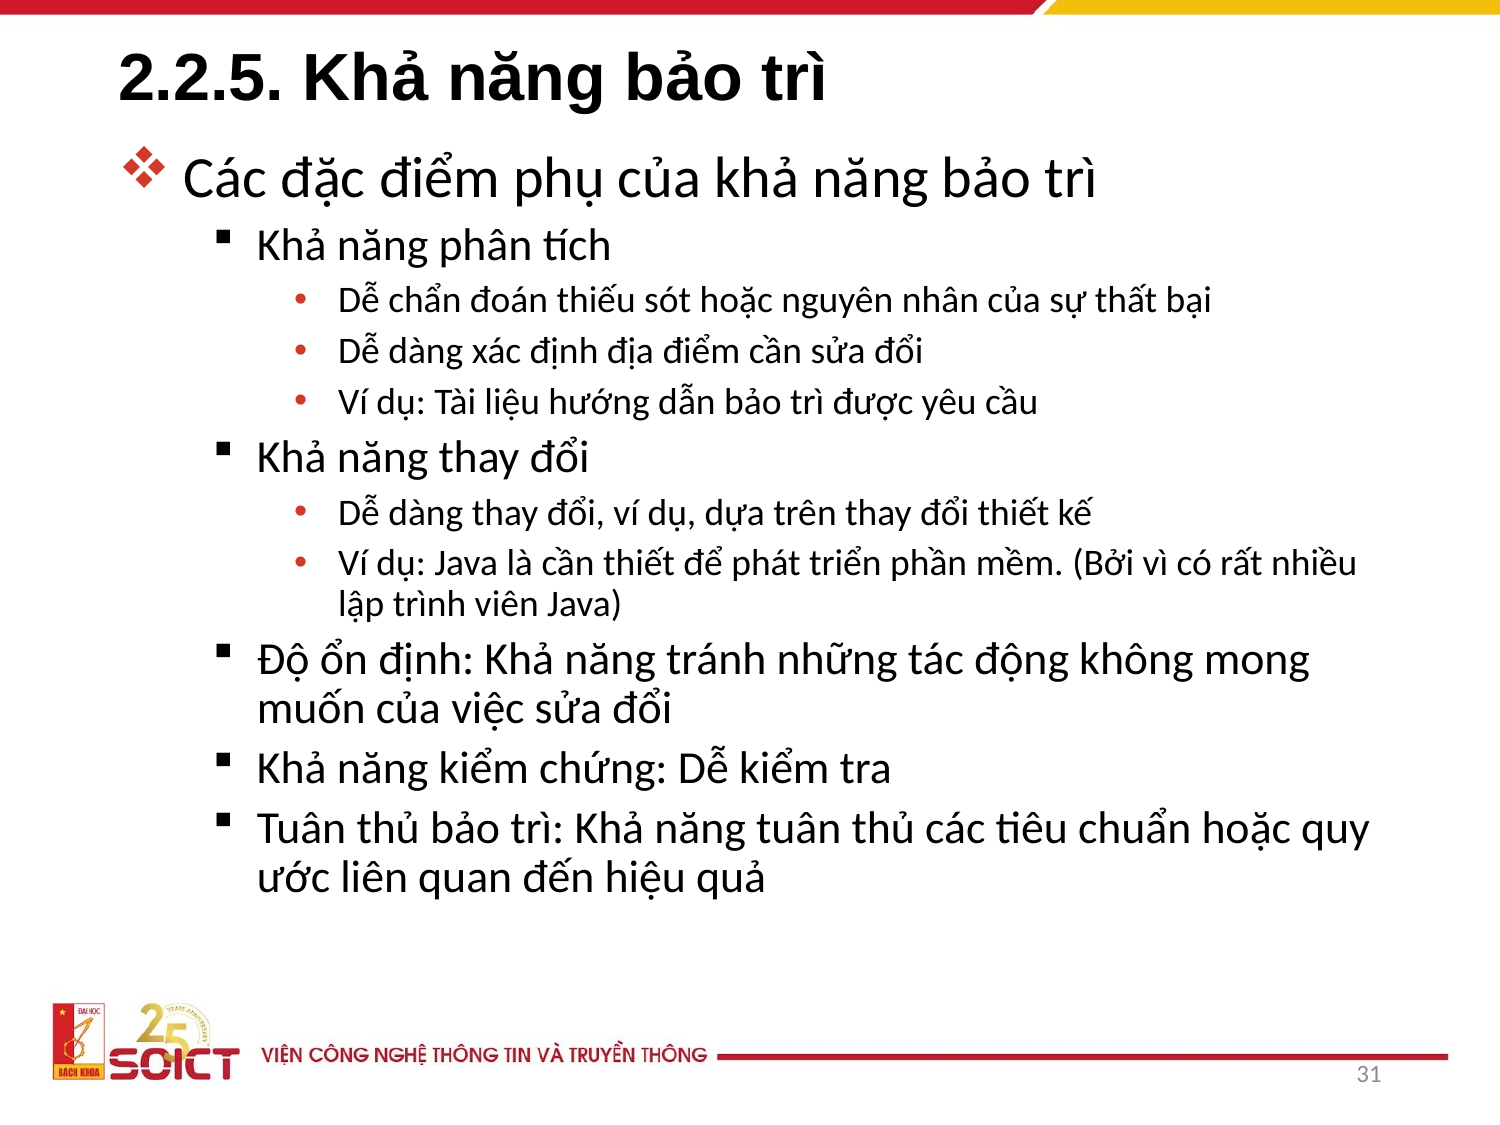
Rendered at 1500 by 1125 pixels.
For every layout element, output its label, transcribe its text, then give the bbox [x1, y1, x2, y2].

list Các đặc điểm phụ của khả năng bảo trì Khả năng phân tích Dễ chẩn đoán thiếu sót hoặc nguyên nhân của sự thất bại Dễ dàng xác định địa điểm cần sửa đổi Ví dụ: Tài liệu hướng dẫn bảo trì được yêu cầu Khả năng thay đổi Dễ dàng thay đổi, ví dụ, dựa trên thay đổi thiết kế Ví dụ: Java là cần thiết để phát triển phần mềm. (Bởi vì có rất nhiều lập trình viên Java) Độ ổn định: Khả năng tránh những tác động không mong muốn của việc sửa đổi Khả năng kiểm chứng: Dễ kiểm tra Tuân thủ bảo trì: Khả năng tuân thủ các tiêu chuẩn hoặc quy ước liên quan đến hiệu quả [103, 139, 1397, 989]
picture [0, 0, 1500, 1125]
title 2.2.5. Khả năng bảo trì [103, 18, 1397, 139]
slide_number 31 [1059, 1042, 1397, 1103]
